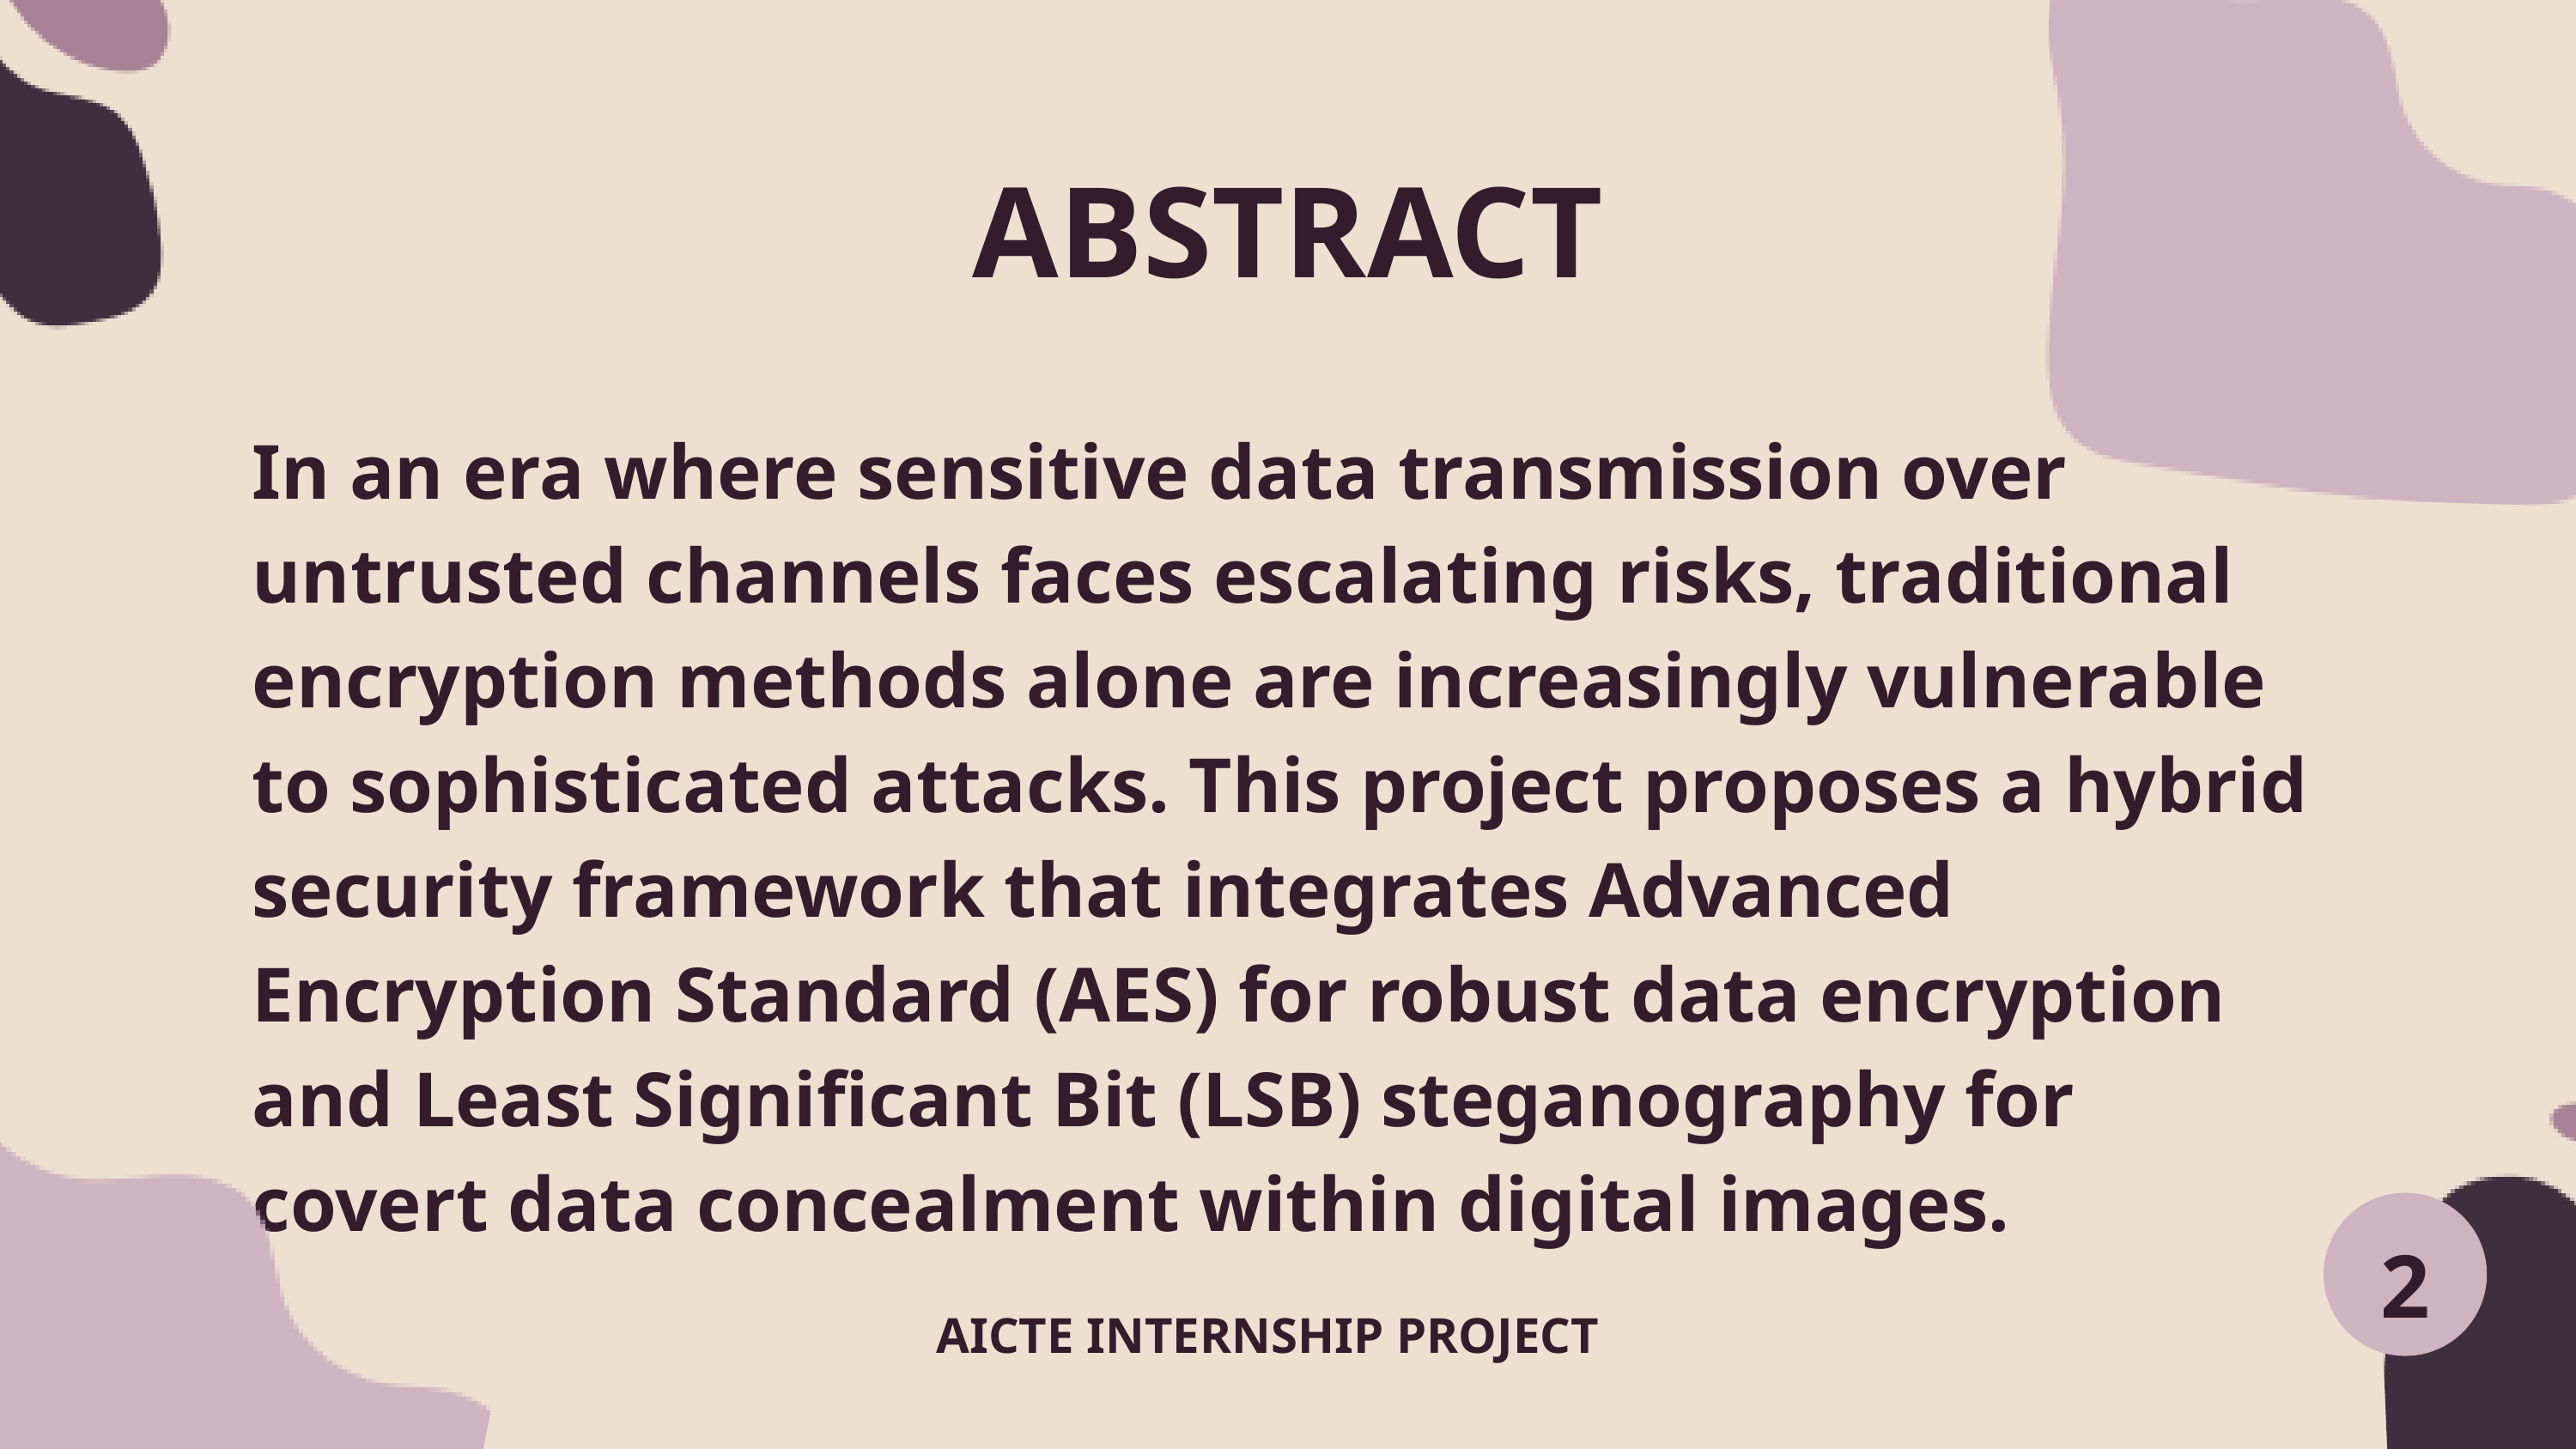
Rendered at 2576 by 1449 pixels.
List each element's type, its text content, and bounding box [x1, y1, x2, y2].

text_box In an era where sensitive data transmission over untrusted channels faces escalating risks, traditional encryption methods alone are increasingly vulnerable to sophisticated attacks. This project proposes a hybrid security framework that integrates Advanced Encryption Standard (AES) for robust data encryption and Least Significant Bit (LSB) steganography for covert data concealment within digital images. [252, 409, 2324, 1246]
text_box AICTE INTERNSHIP PROJECT [782, 1295, 1753, 1364]
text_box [2321, 1192, 2490, 1356]
text_box ABSTRACT [359, 127, 2045, 303]
text_box [2372, 1100, 2576, 1449]
text_box [0, 0, 172, 330]
text_box [2033, 0, 2576, 507]
text_box [0, 960, 558, 1449]
